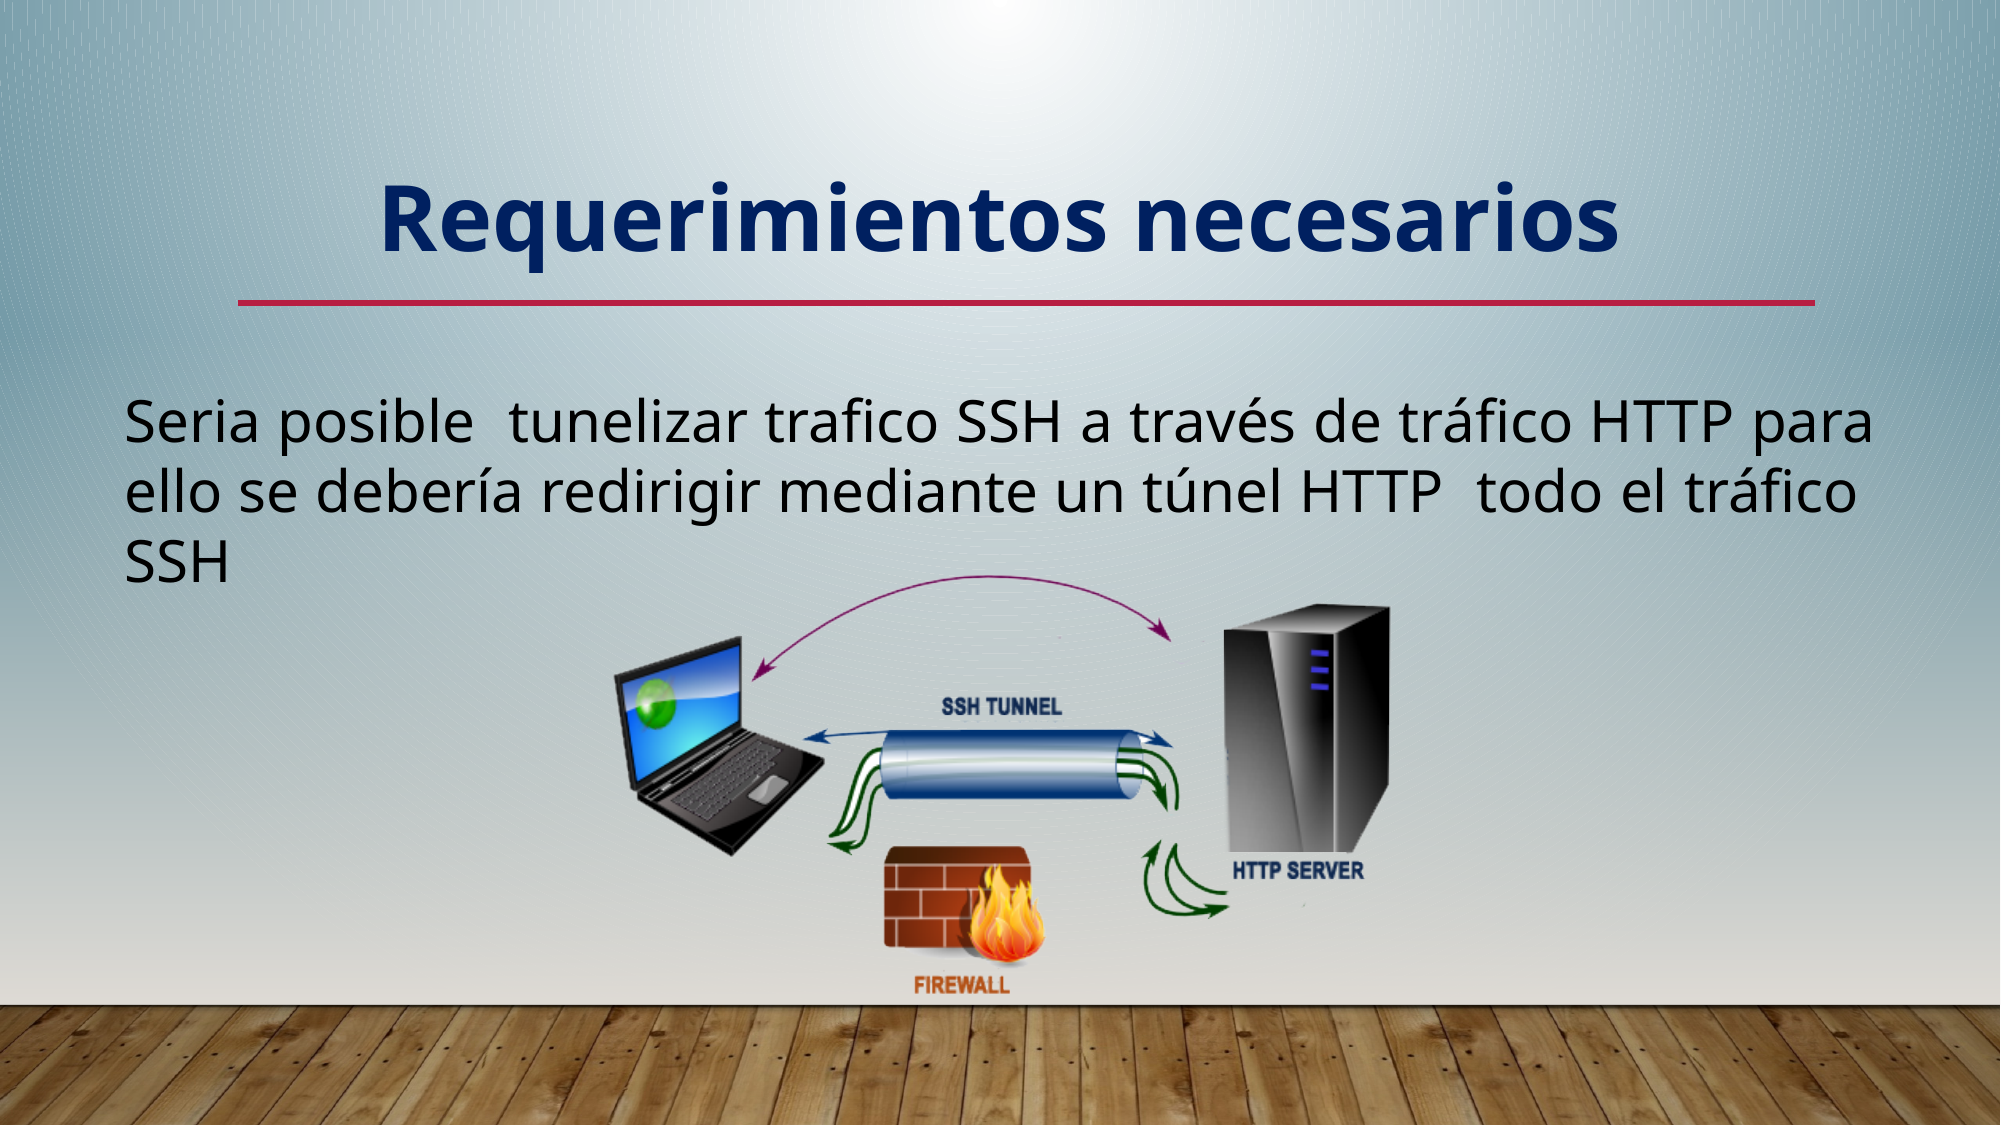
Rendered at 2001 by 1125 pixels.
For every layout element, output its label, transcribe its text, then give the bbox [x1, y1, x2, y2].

text_box Requerimientos necesarios [0, 152, 2000, 277]
text_box Seria posible tunelizar trafico SSH a través de tráfico HTTP para ello se debería redirigir mediante un túnel HTTP todo el tráfico SSH [109, 377, 1891, 602]
picture [0, 523, 2000, 1125]
